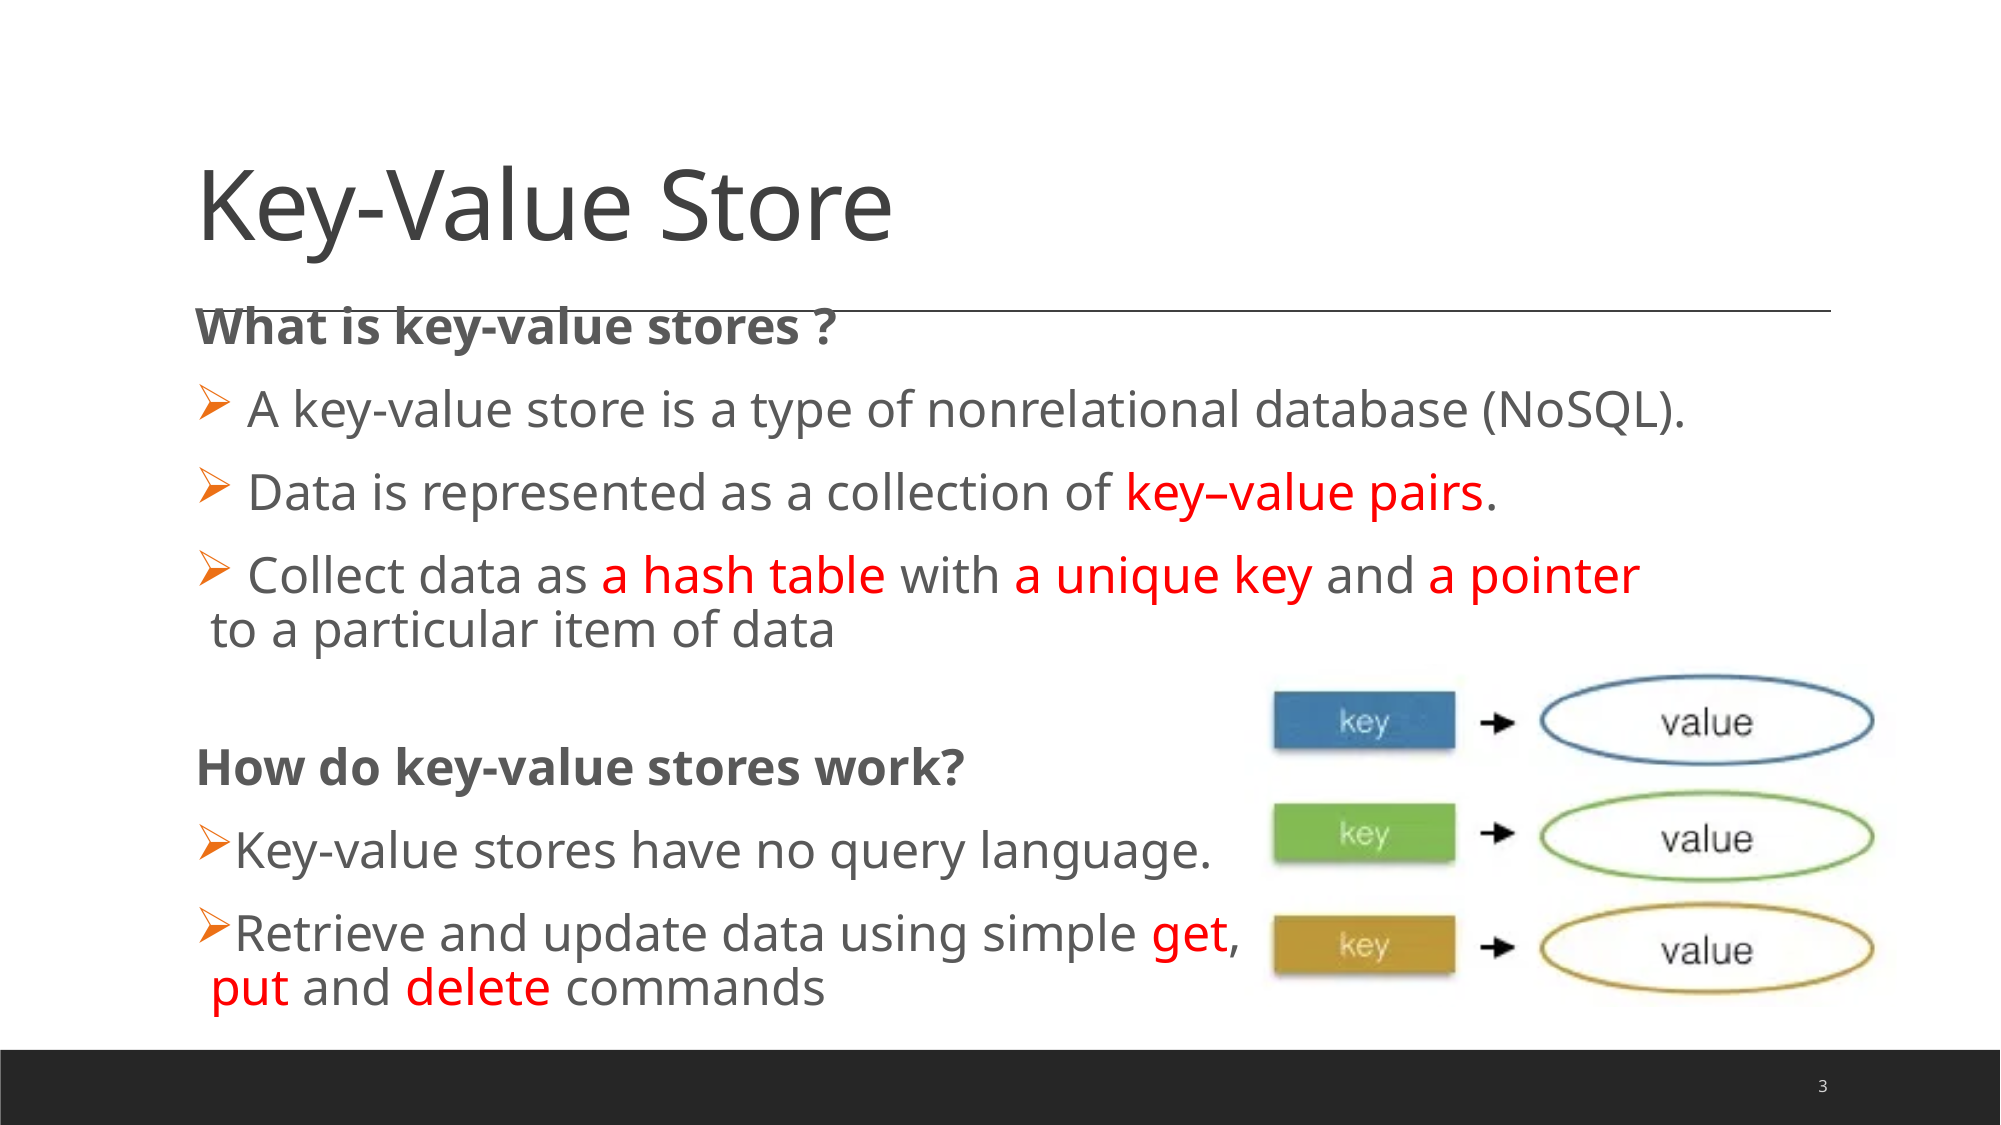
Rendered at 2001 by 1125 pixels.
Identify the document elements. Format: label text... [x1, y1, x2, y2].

list What is key-value stores ? A key-value store is a type of nonrelational database (NoSQL). Data is represented as a collection of key–value pairs. Collect data as a hash table with a unique key and a pointer to a particular item of data How do key-value stores work? Key-value stores have no query language. Retrieve and update data using simple get, put and delete commands [180, 293, 1713, 1035]
slide_number 3 [1803, 1057, 1932, 1118]
picture [1244, 663, 1898, 1007]
title Key-Value Store [180, 90, 1830, 329]
